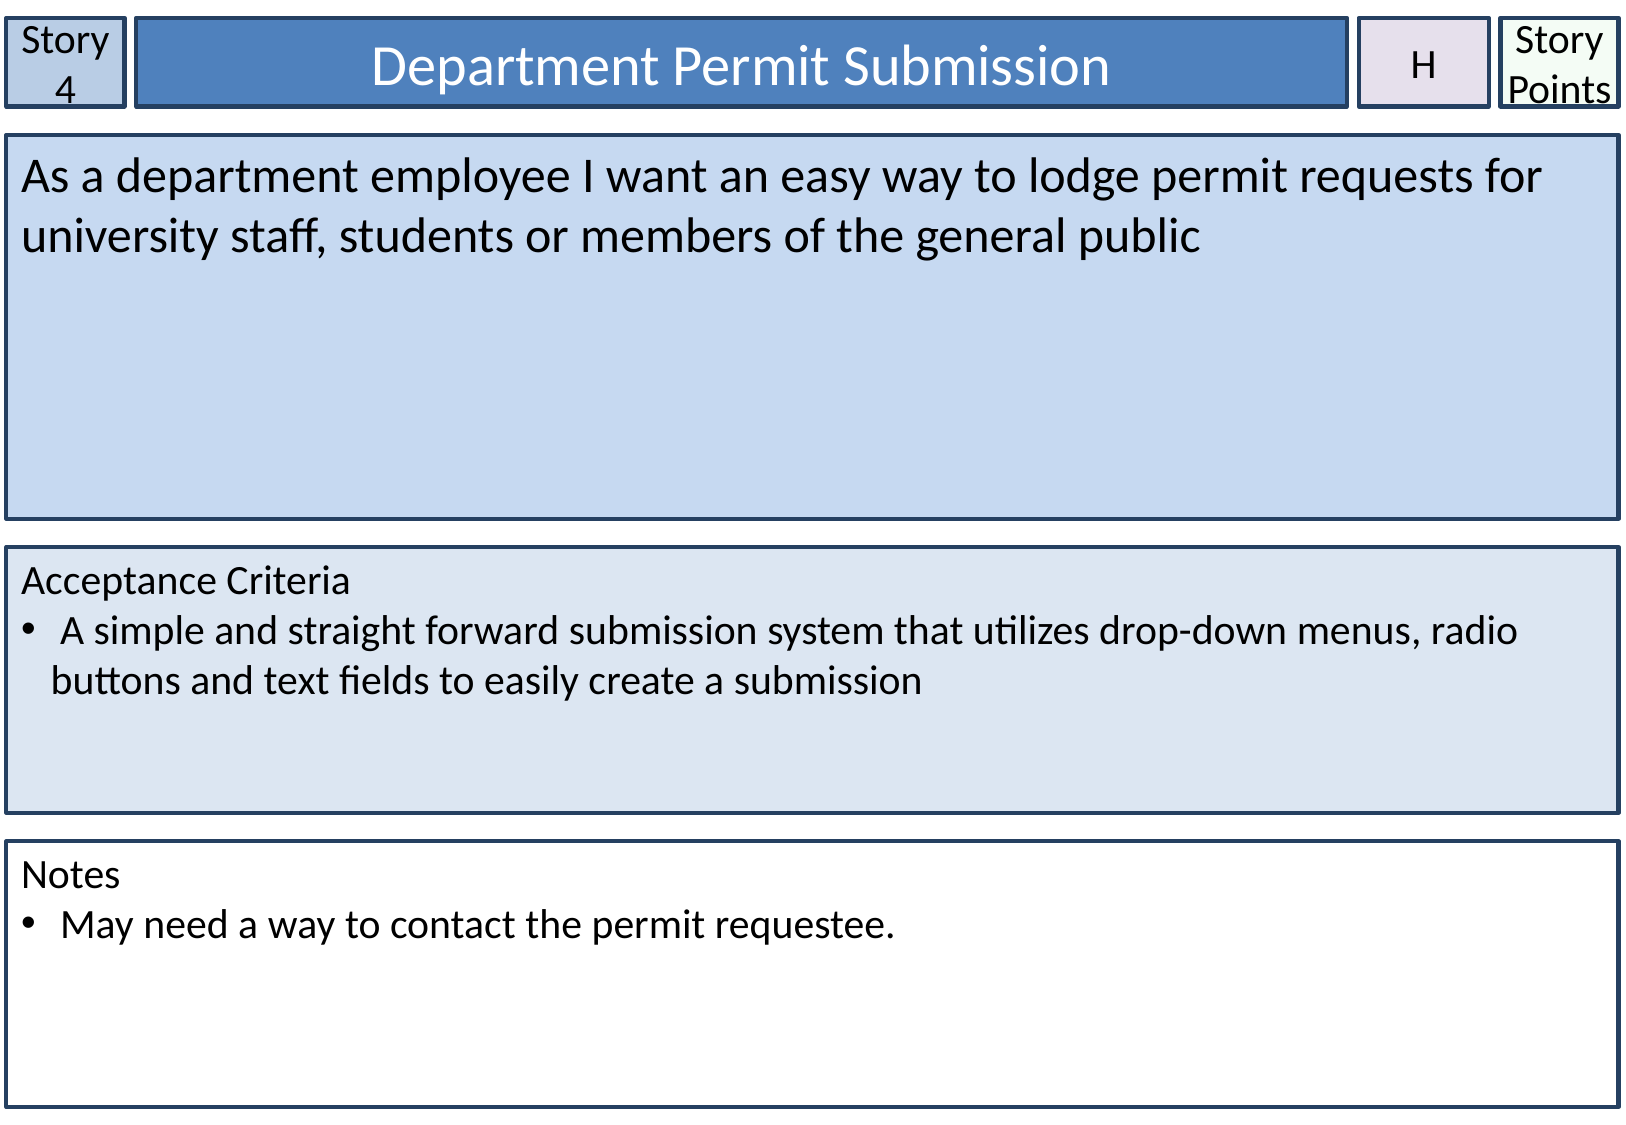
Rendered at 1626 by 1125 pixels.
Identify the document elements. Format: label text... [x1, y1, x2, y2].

text_box Department Permit Submission [134, 16, 1349, 109]
text_box Story 4 [4, 16, 127, 109]
text_box H [1357, 16, 1491, 109]
text_box Notes May need a way to contact the permit requestee. [4, 839, 1621, 1109]
text_box As a department employee I want an easy way to lodge permit requests for university staff, students or members of the general public [4, 133, 1621, 521]
text_box Story Points [1498, 16, 1621, 109]
text_box Acceptance Criteria A simple and straight forward submission system that utilizes drop-down menus, radio buttons and text fields to easily create a submission [4, 545, 1621, 815]
